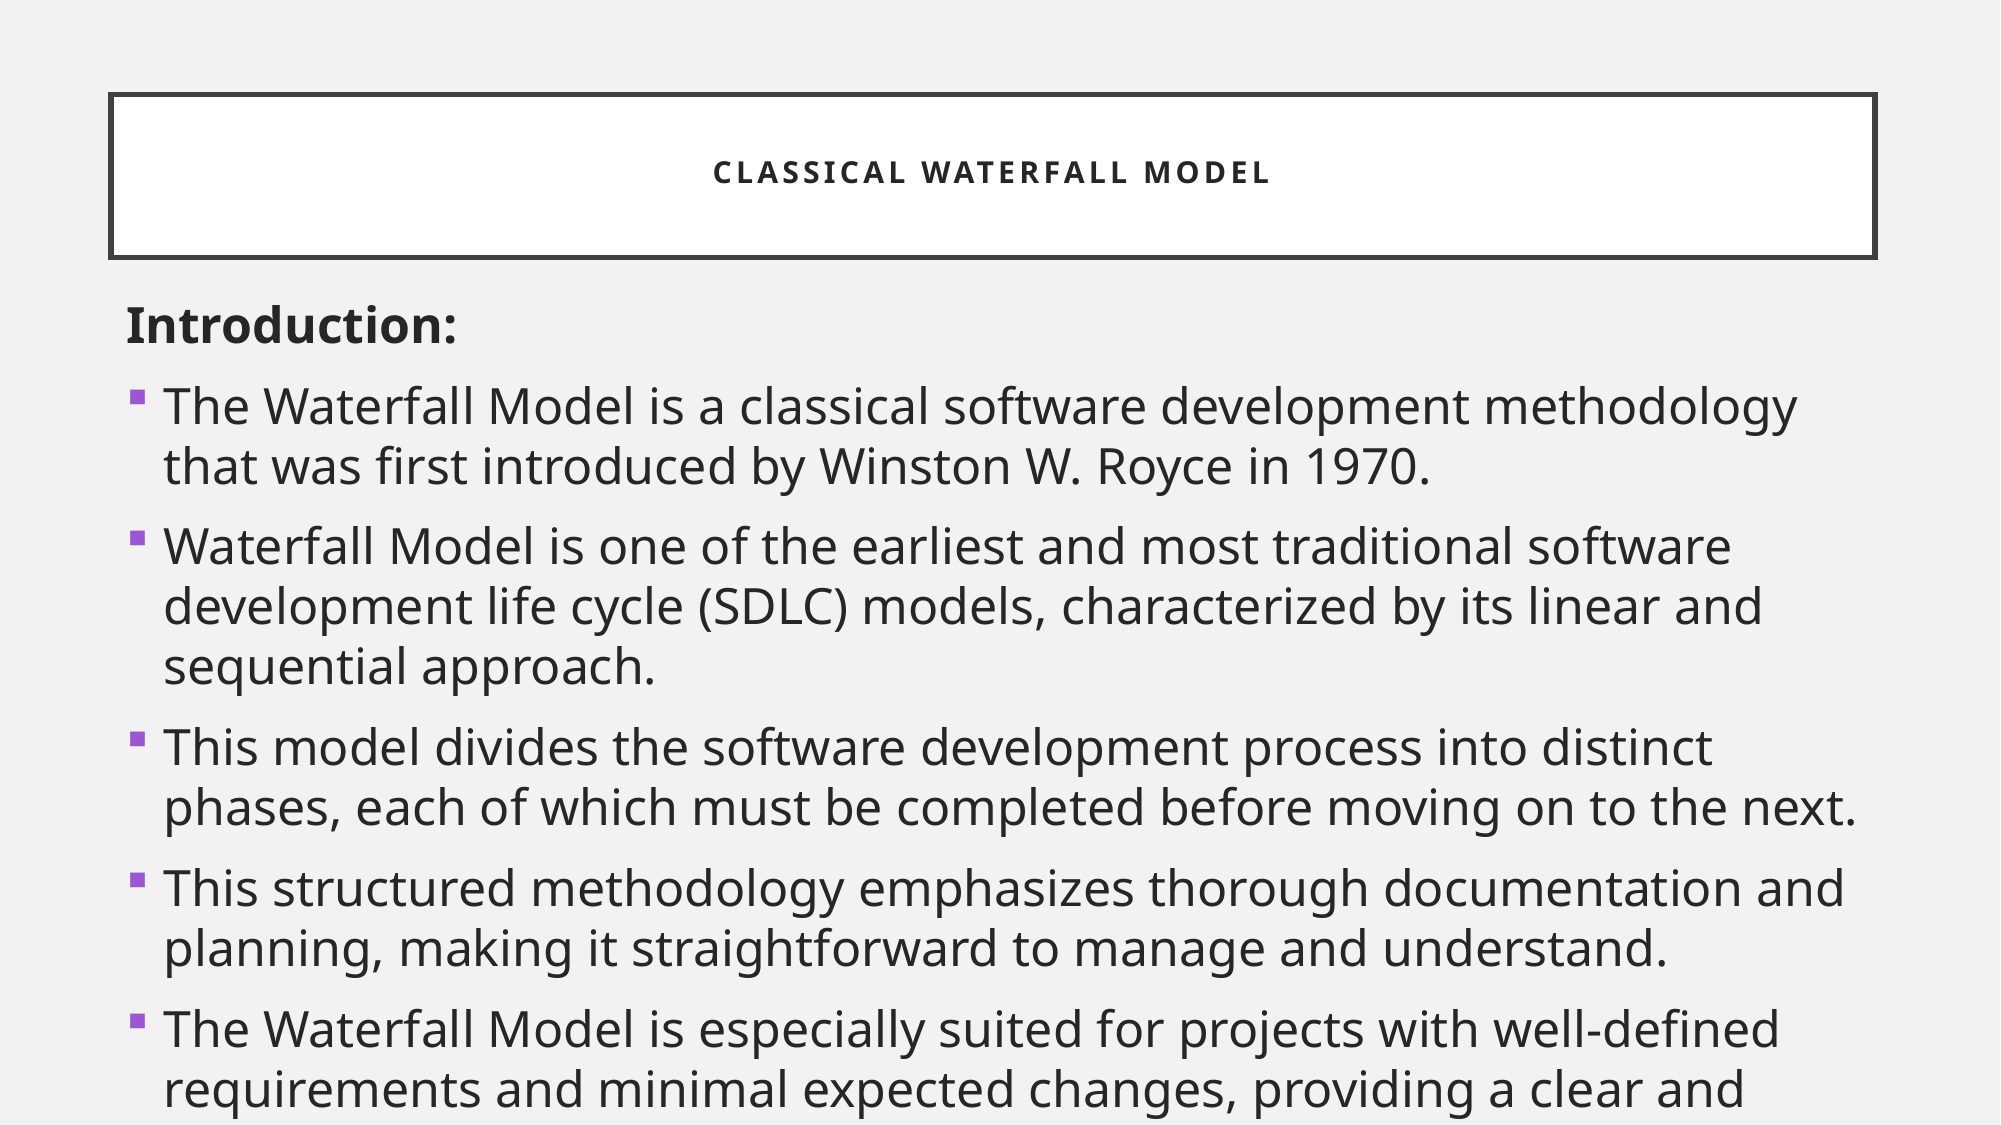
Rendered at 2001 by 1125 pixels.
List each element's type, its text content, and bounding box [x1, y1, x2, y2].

title Classical Waterfall Model [108, 92, 1878, 260]
list Introduction: The Waterfall Model is a classical software development methodology that was first introduced by Winston W. Royce in 1970. Waterfall Model is one of the earliest and most traditional software development life cycle (SDLC) models, characterized by its linear and sequential approach. This model divides the software development process into distinct phases, each of which must be completed before moving on to the next. This structured methodology emphasizes thorough documentation and planning, making it straightforward to manage and understand. The Waterfall Model is especially suited for projects with well-defined requirements and minimal expected changes, providing a clear and predictable development path. [111, 285, 1876, 1049]
